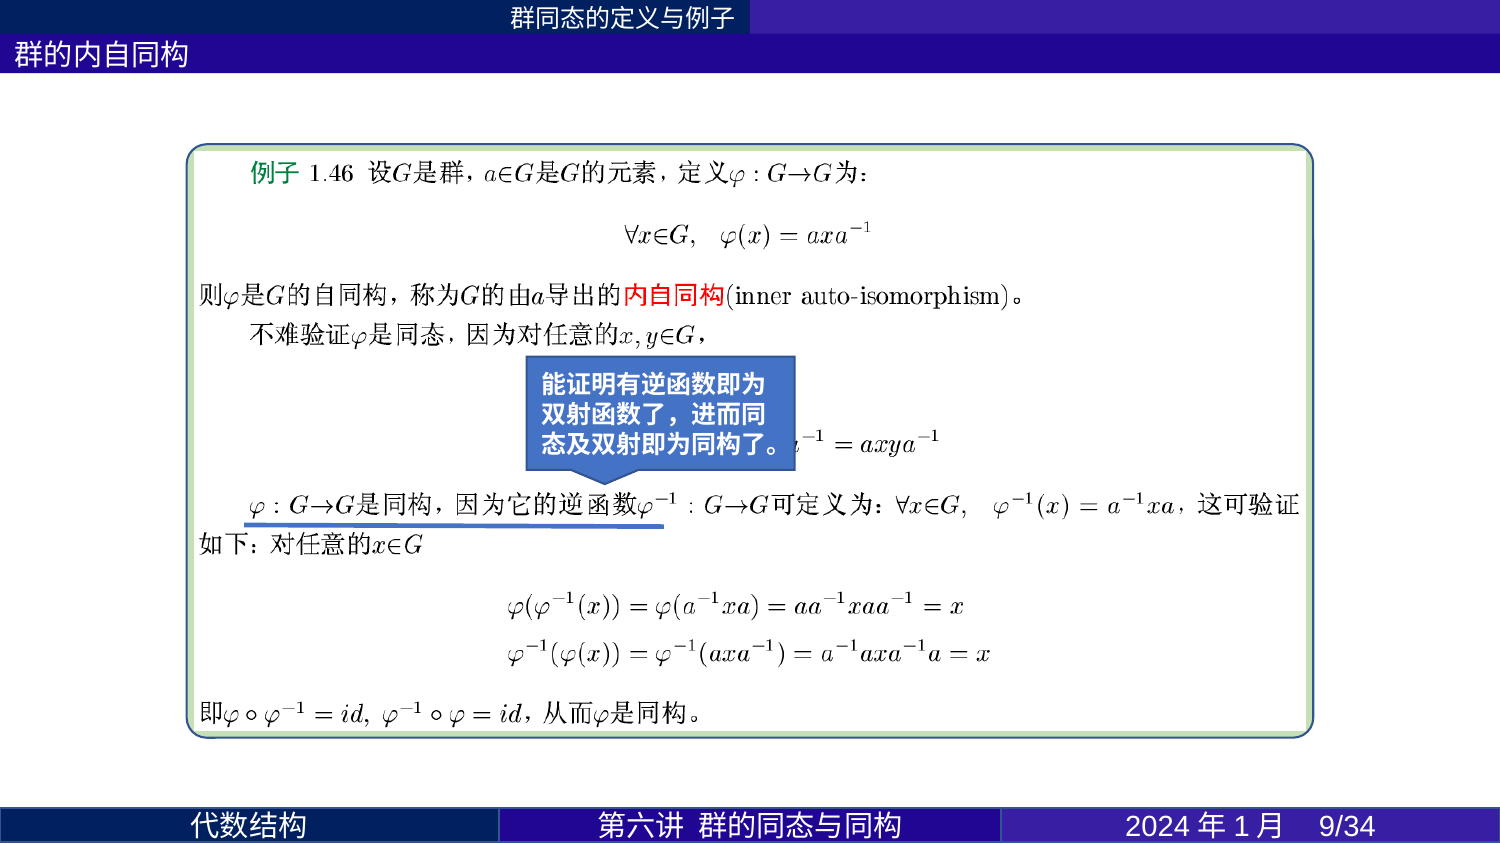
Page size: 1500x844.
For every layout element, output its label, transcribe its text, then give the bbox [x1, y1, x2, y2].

text_box 第六讲 群的同态与同构 [498, 807, 1000, 843]
text_box 2024年1月 9/34 [1000, 807, 1500, 843]
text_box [186, 144, 1314, 738]
text_box 群同态的定义与例子 [0, 0, 749, 33]
text_box [749, 0, 1500, 33]
text_box 群的内自同构 [0, 33, 1500, 74]
text_box 代数结构 [0, 807, 498, 843]
